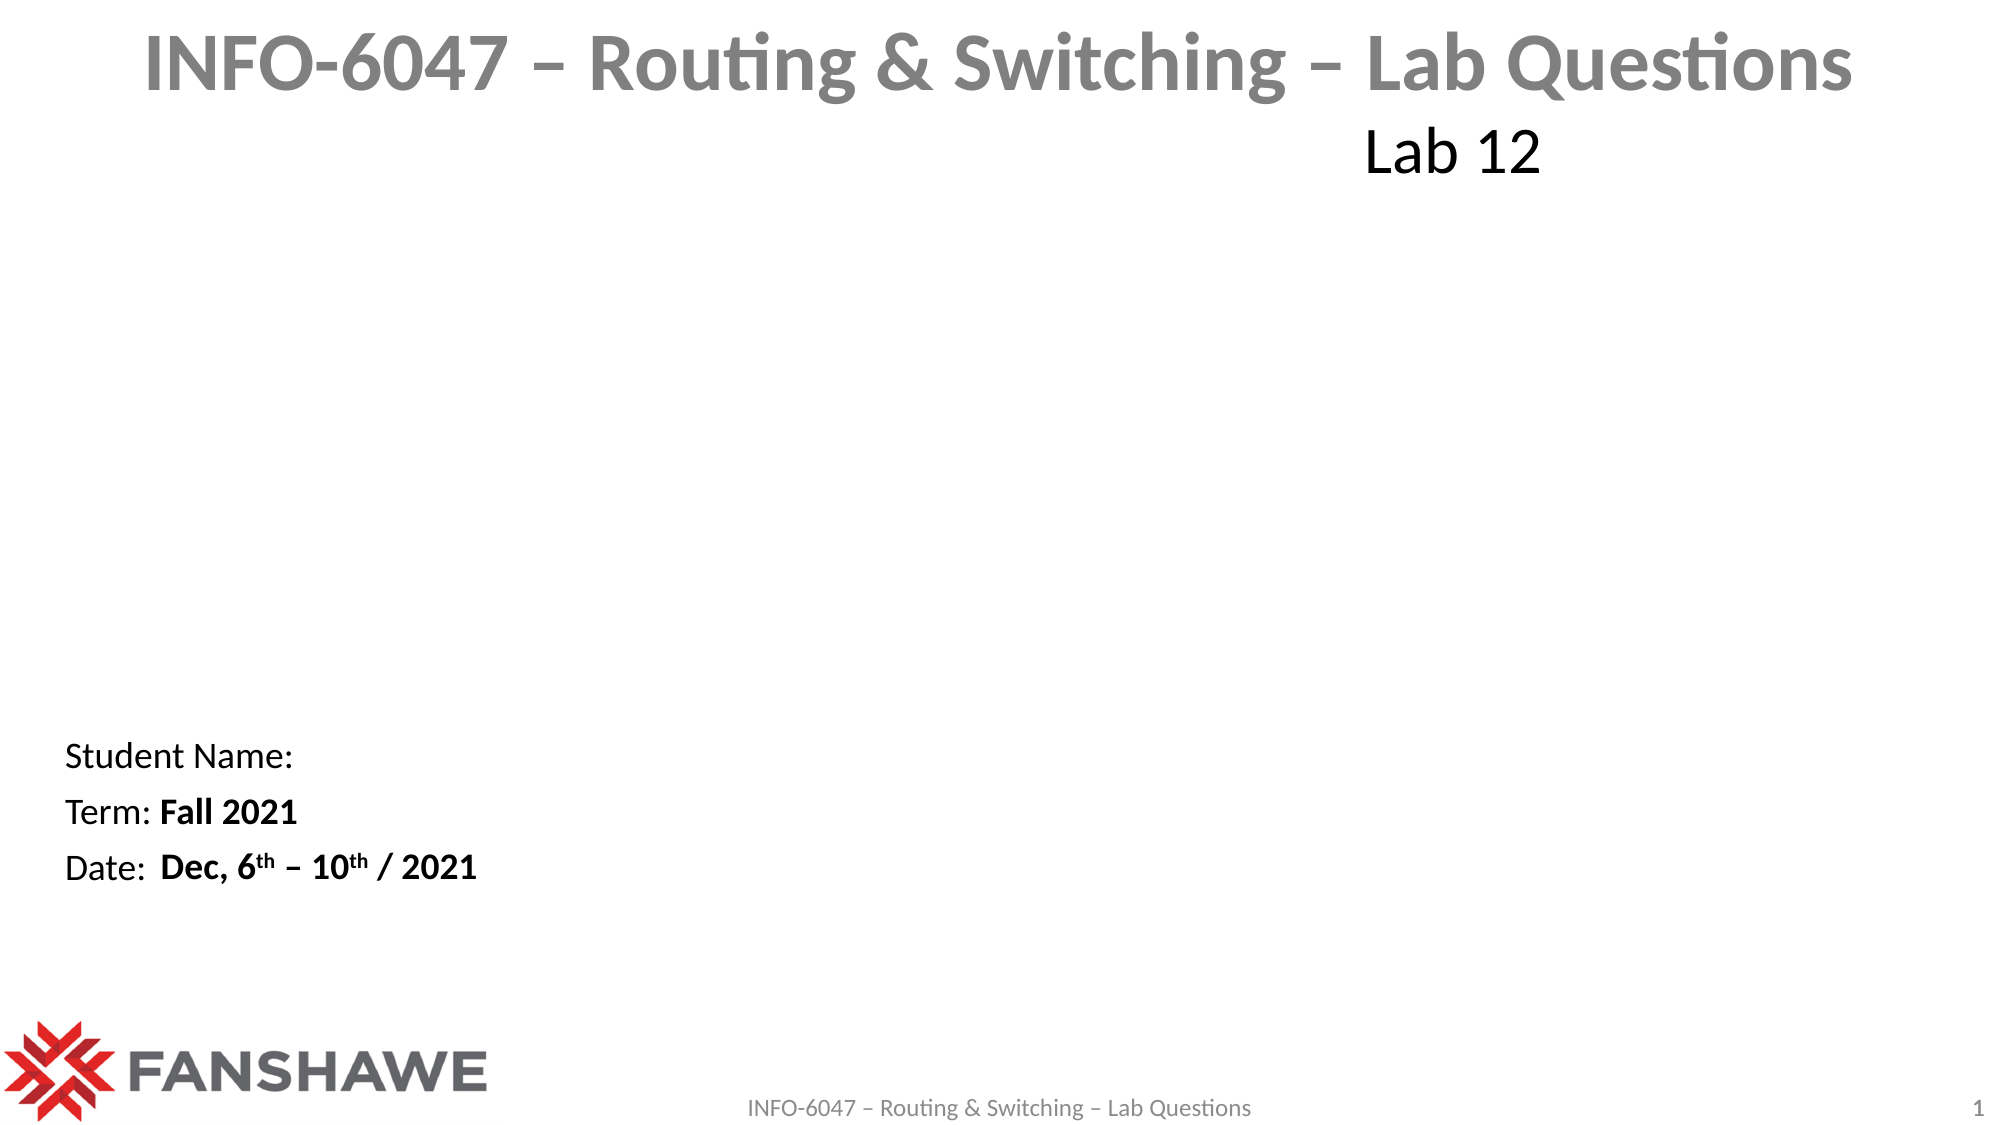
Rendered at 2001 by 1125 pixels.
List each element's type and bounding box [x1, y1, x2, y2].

picture [0, 1016, 500, 1125]
